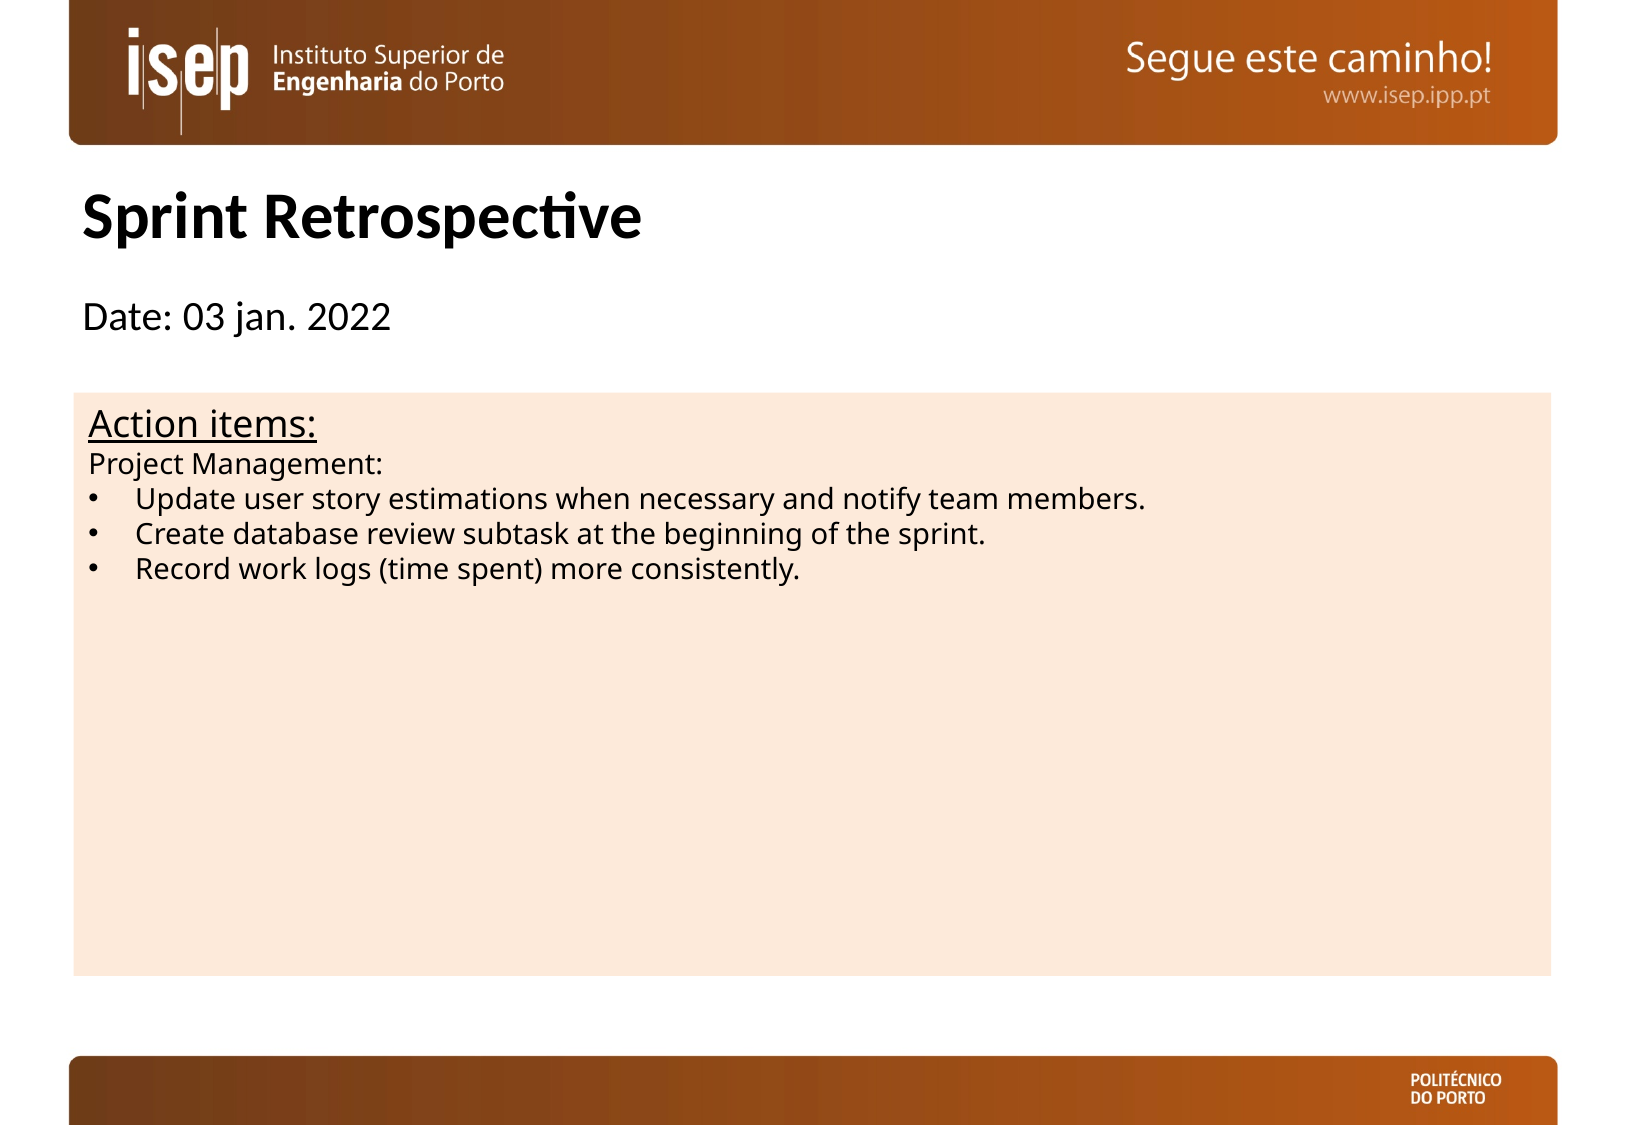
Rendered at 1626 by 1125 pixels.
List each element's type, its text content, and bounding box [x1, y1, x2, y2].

picture [0, 0, 1626, 1125]
text_box Action items: Project Management: Update user story estimations when necessary and notify team members. Create database review subtask at the beginning of the sprint. Record work logs (time spent) more consistently. [71, 391, 1553, 978]
text_box Sprint Retrospective [67, 164, 1552, 258]
text_box Date: 03 jan. 2022 [67, 281, 1552, 1035]
